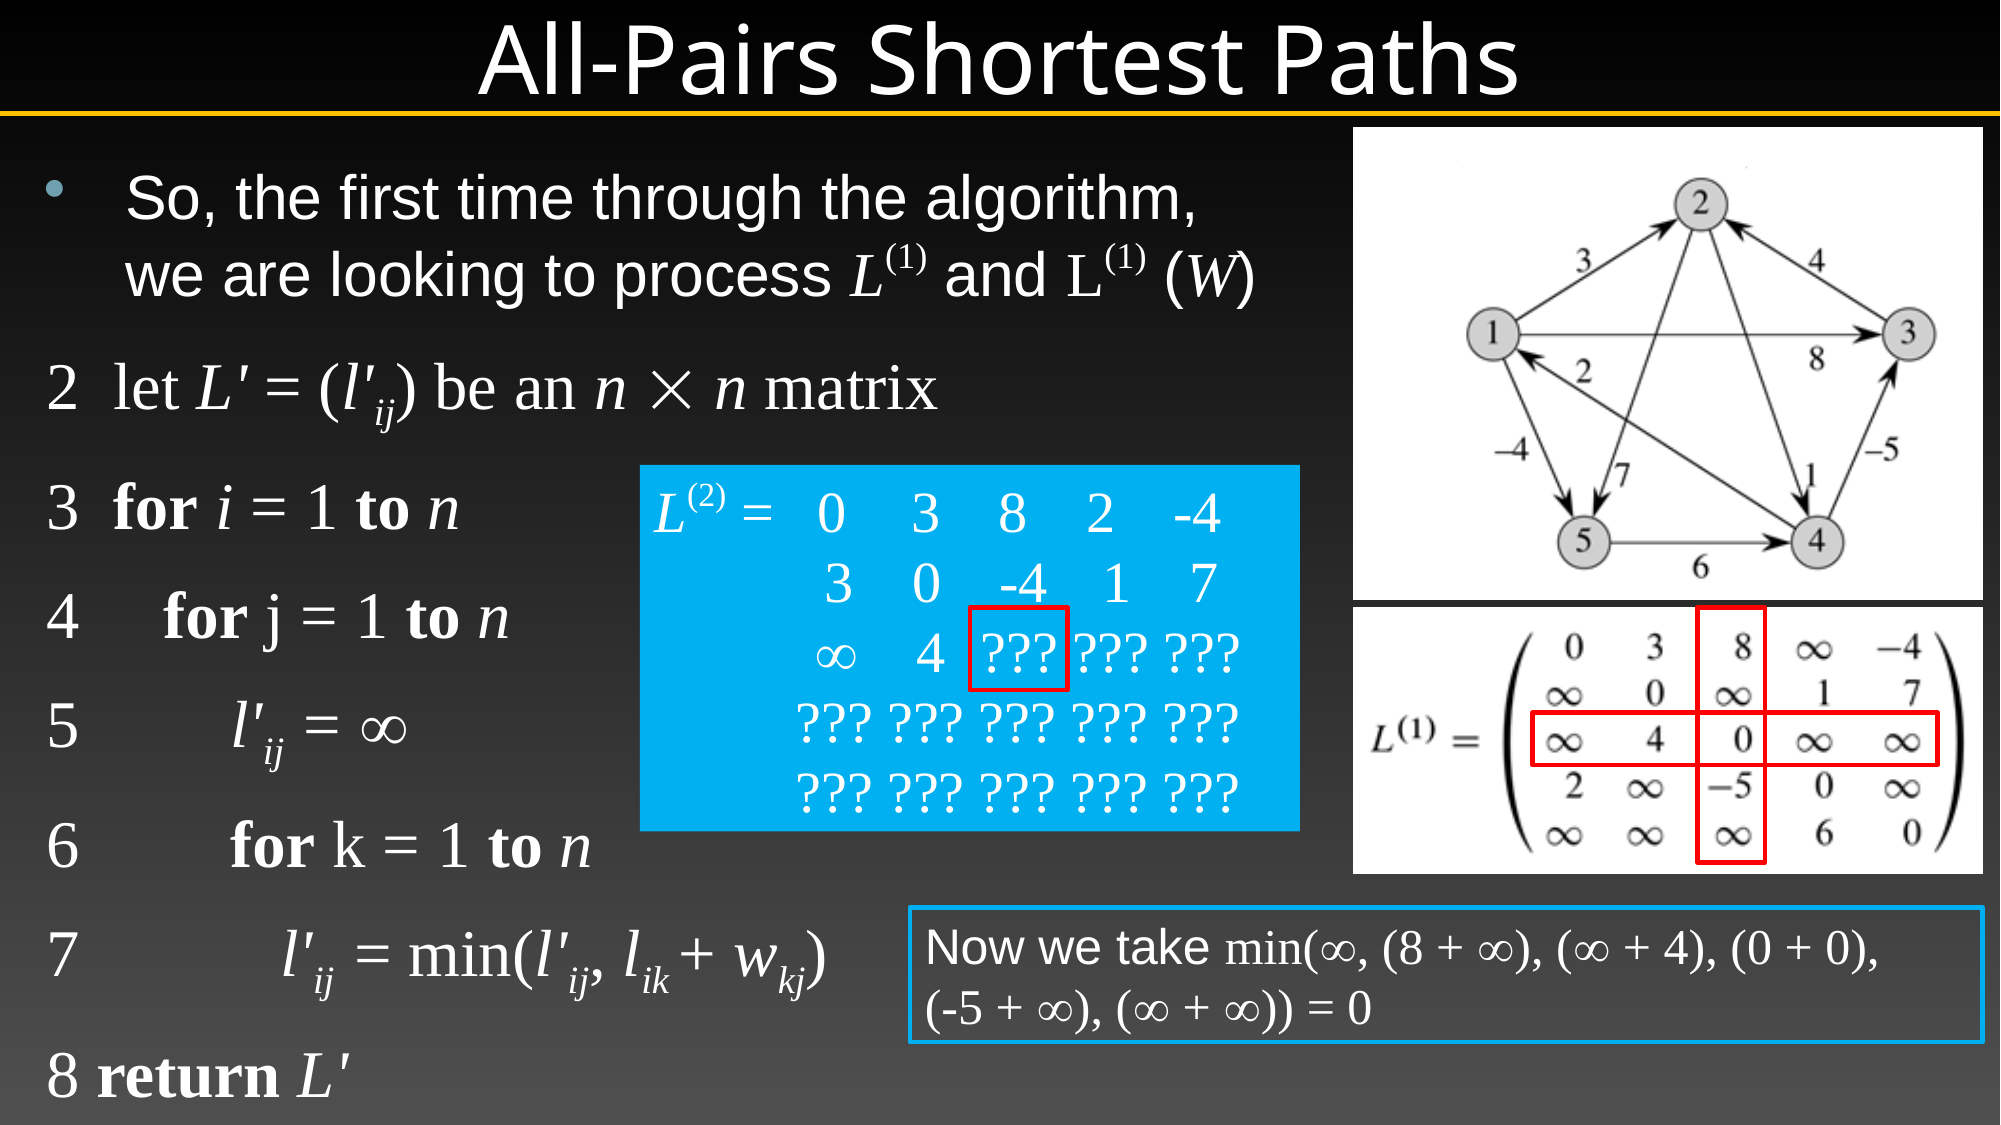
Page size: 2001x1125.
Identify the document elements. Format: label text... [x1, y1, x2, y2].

text_box L(2) = 0 3 8 2 -4 3 0 -4 1 7  4 ??? ??? ??? ??? ??? ??? ??? ??? ??? ??? ??? ??? ??? [639, 464, 1300, 832]
picture [1352, 127, 1983, 600]
text_box [968, 606, 1069, 692]
picture [1352, 607, 1983, 874]
title All-Pairs Shortest Paths [249, 0, 1751, 113]
list So, the first time through the algorithm, we are looking to process L(1) and L(1) (W) 2 let L' = (l'ij) be an n  n matrix 3 for i = 1 to n 4 for j = 1 to n 5 l'ij =  6 for k = 1 to n 7 l'ij = min(l'ij, lik + wkj) 8 return L' [24, 149, 1736, 1088]
text_box Now we take min(, (8 + ), ( + 4), (0 + 0), (-5 + ), ( + )) = 0 [909, 907, 1983, 1043]
text_box You should compute L(5), to verify that L(m) = L(n – 1) for all m  (n – 1) [1349, 149, 1736, 877]
